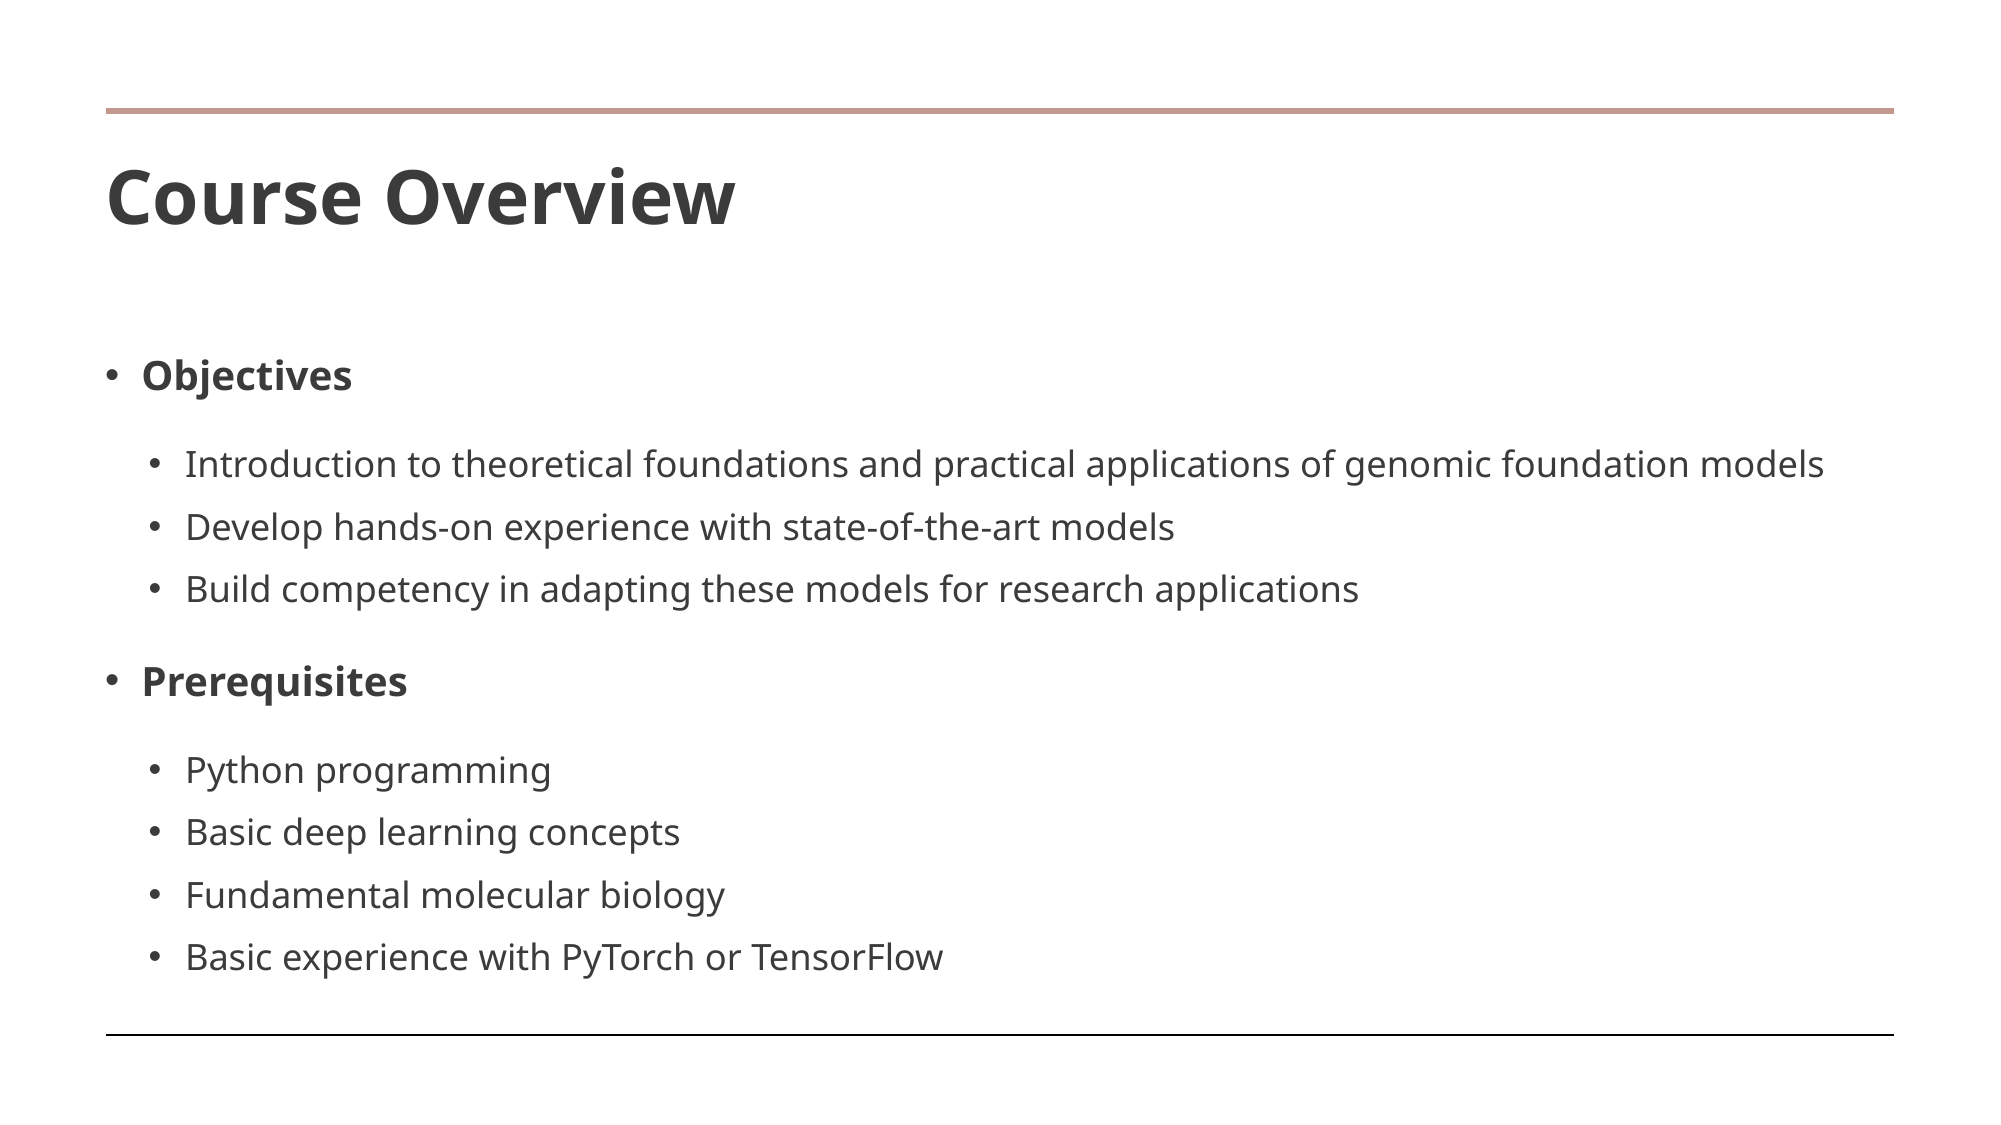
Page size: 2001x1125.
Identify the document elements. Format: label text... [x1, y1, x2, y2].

list Objectives Introduction to theoretical foundations and practical applications of genomic foundation models Develop hands-on experience with state-of-the-art models Build competency in adapting these models for research applications Prerequisites Python programming Basic deep learning concepts Fundamental molecular biology Basic experience with PyTorch or TensorFlow [90, 332, 1894, 994]
title Course Overview [90, 156, 1894, 332]
